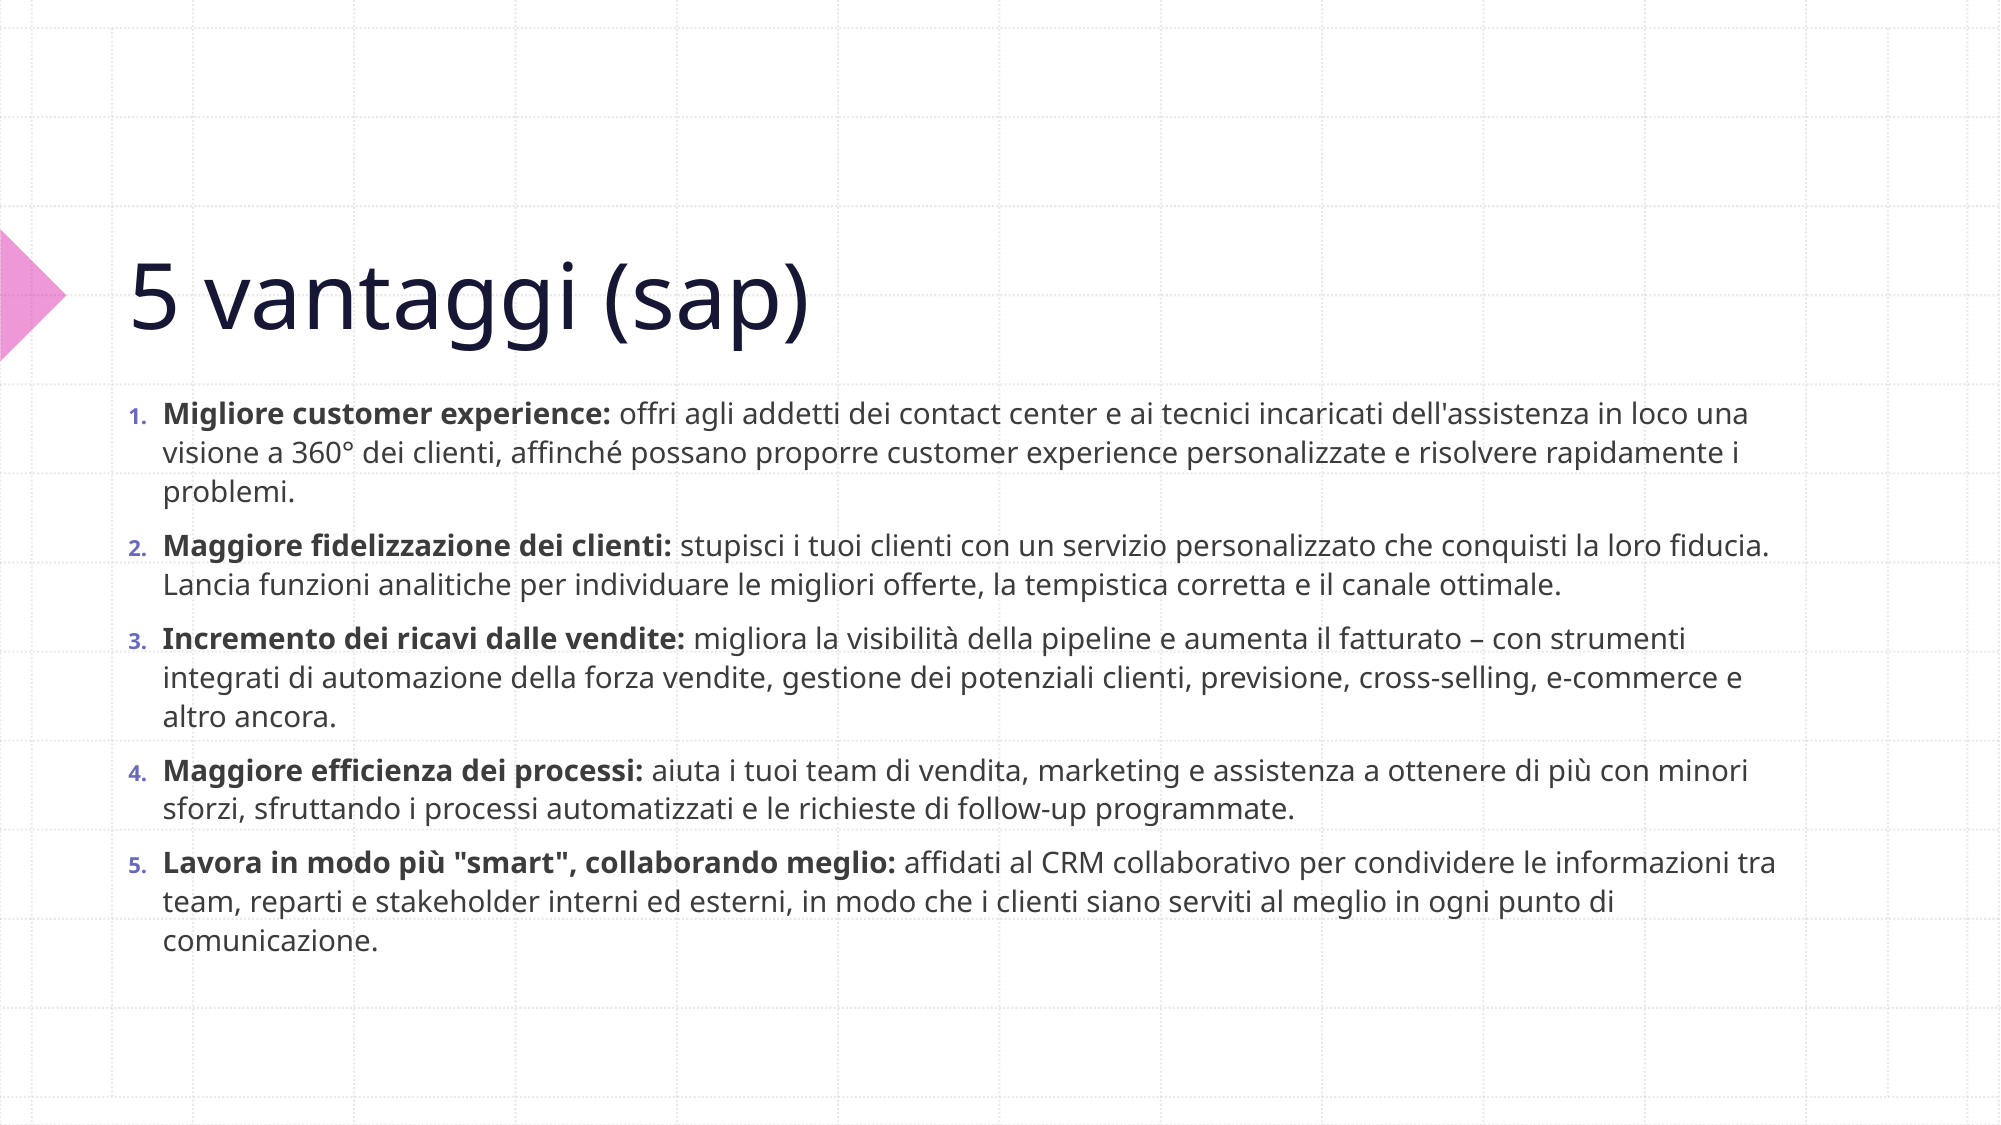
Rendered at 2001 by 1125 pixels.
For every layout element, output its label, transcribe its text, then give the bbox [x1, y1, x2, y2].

title 5 vantaggi (sap) [113, 119, 1808, 356]
list Migliore customer experience: offri agli addetti dei contact center e ai tecnici incaricati dell'assistenza in loco una visione a 360° dei clienti, affinché possano proporre customer experience personalizzate e risolvere rapidamente i problemi. Maggiore fidelizzazione dei clienti: stupisci i tuoi clienti con un servizio personalizzato che conquisti la loro fiducia. Lancia funzioni analitiche per individuare le migliori offerte, la tempistica corretta e il canale ottimale. Incremento dei ricavi dalle vendite: migliora la visibilità della pipeline e aumenta il fatturato – con strumenti integrati di automazione della forza vendite, gestione dei potenziali clienti, previsione, cross-selling, e-commerce e altro ancora. Maggiore efficienza dei processi: aiuta i tuoi team di vendita, marketing e assistenza a ottenere di più con minori sforzi, sfruttando i processi automatizzati e le richieste di follow-up programmate. Lavora in modo più "smart", collaborando meglio: affidati al CRM collaborativo per condividere le informazioni tra team, reparti e stakeholder interni ed esterni, in modo che i clienti siano serviti al meglio in ogni punto di comunicazione. [113, 383, 1808, 969]
